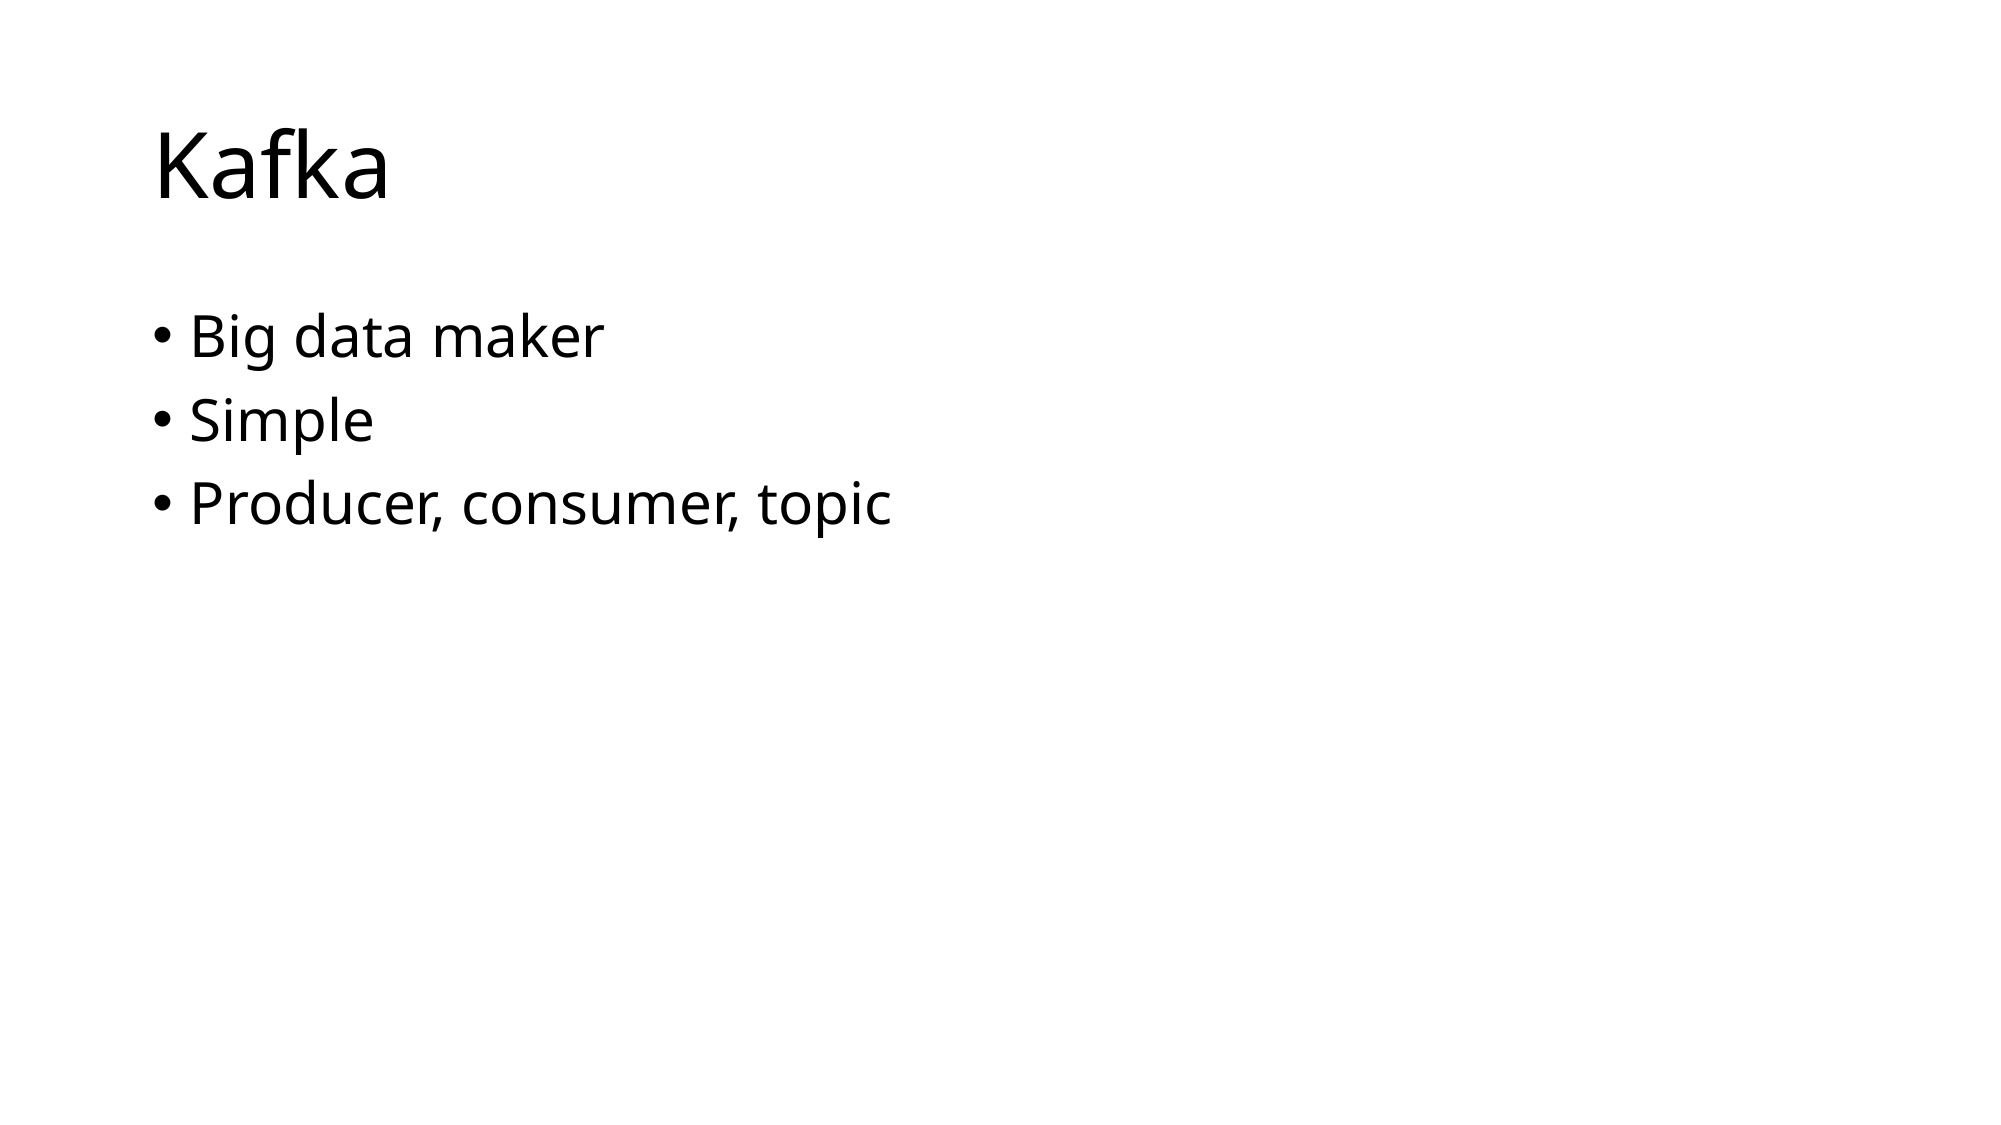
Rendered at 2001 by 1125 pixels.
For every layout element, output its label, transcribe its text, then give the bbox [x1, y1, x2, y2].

list Big data maker Simple Producer, consumer, topic [137, 299, 1863, 1014]
title Kafka [137, 59, 1863, 278]
